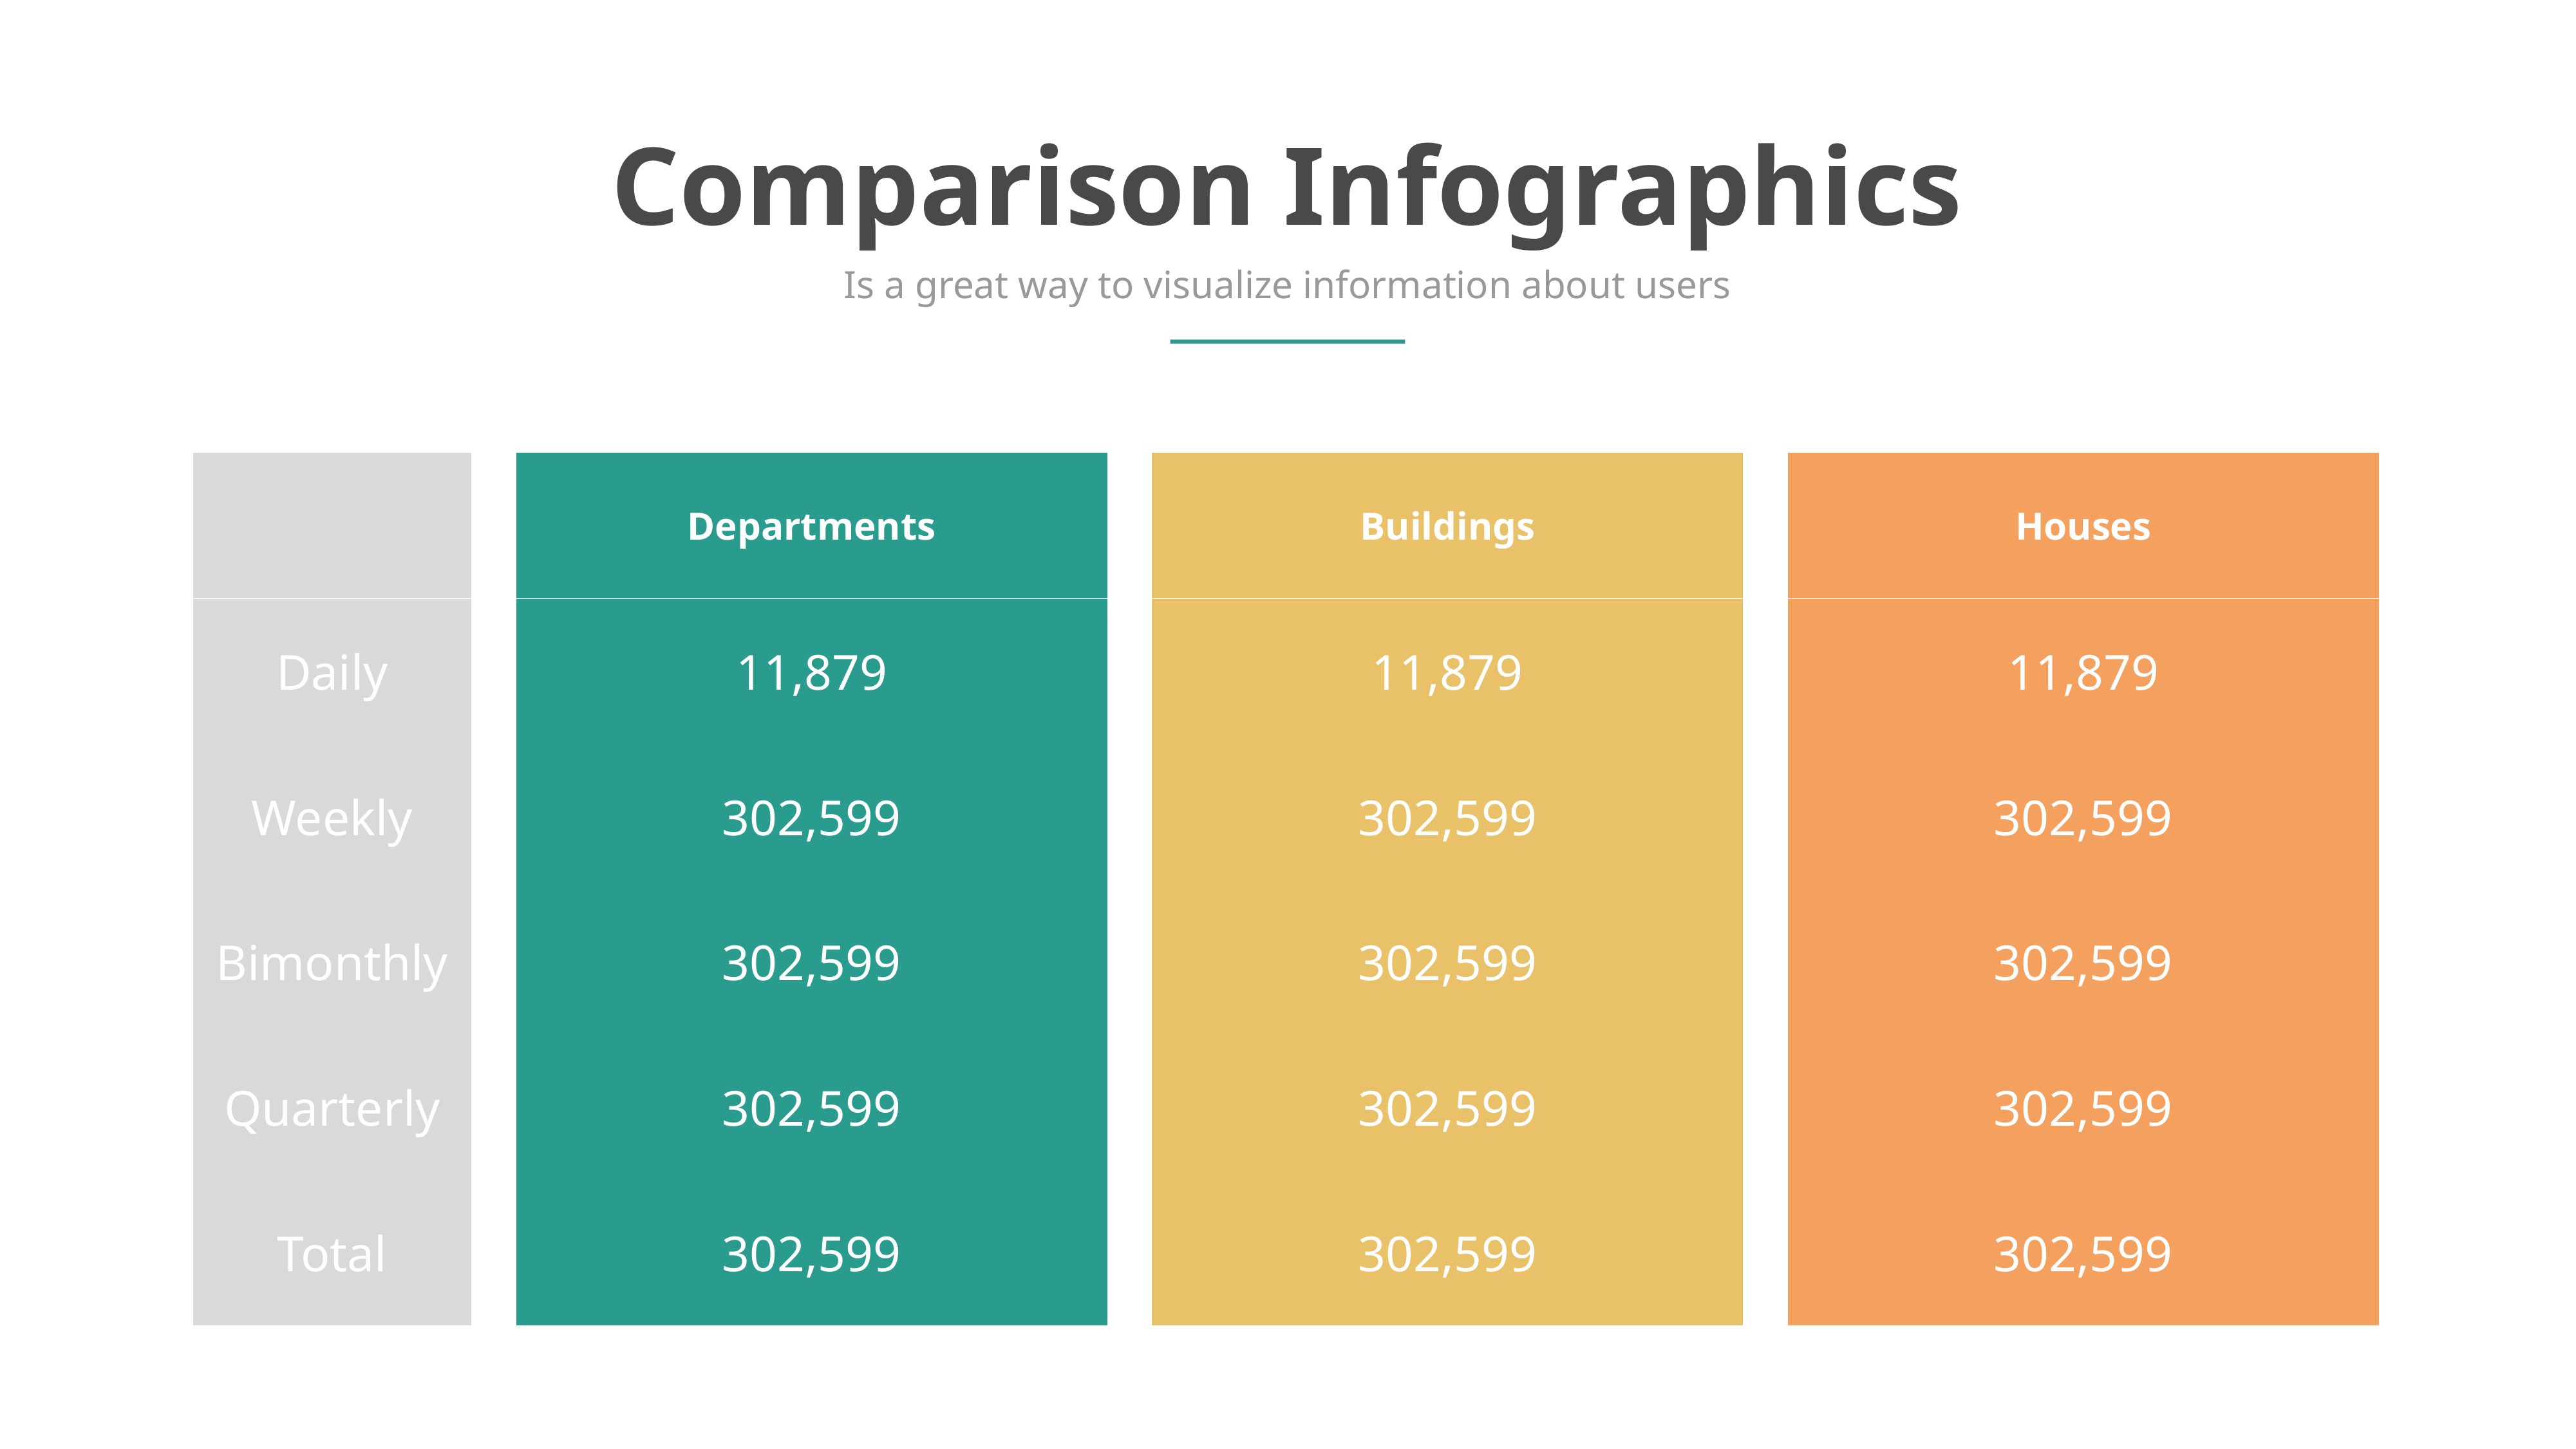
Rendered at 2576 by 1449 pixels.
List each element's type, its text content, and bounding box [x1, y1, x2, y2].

table_cell Bimonthly [193, 889, 471, 1035]
table_cell 302,599 [1788, 889, 2379, 1035]
table_cell 302,599 [1152, 1180, 1743, 1325]
table_cell 302,599 [1788, 744, 2379, 889]
table_cell 302,599 [1788, 1180, 2379, 1325]
table_header Buildings [1152, 453, 1743, 598]
table_cell Total [193, 1180, 471, 1325]
table_cell 302,599 [1152, 889, 1743, 1035]
table_cell 302,599 [1788, 1035, 2379, 1180]
table_cell 11,879 [1152, 599, 1743, 744]
table_cell 302,599 [516, 889, 1107, 1035]
text_box [1170, 339, 1406, 345]
table_cell 302,599 [1152, 1035, 1743, 1180]
text_box Comparison Infographics [601, 113, 1973, 252]
table_cell 11,879 [516, 599, 1107, 744]
text_box Is a great way to visualize information about users [825, 256, 1749, 311]
table_cell 302,599 [516, 1035, 1107, 1180]
table_cell 11,879 [1788, 599, 2379, 744]
table_header [193, 453, 471, 598]
table_cell Weekly [193, 744, 471, 889]
table_header Departments [516, 453, 1107, 598]
table_header Houses [1788, 453, 2379, 598]
table_cell Quarterly [193, 1035, 471, 1180]
table_cell Daily [193, 599, 471, 744]
table_cell 302,599 [516, 1180, 1107, 1325]
table_cell 302,599 [1152, 744, 1743, 889]
table_cell 302,599 [516, 744, 1107, 889]
